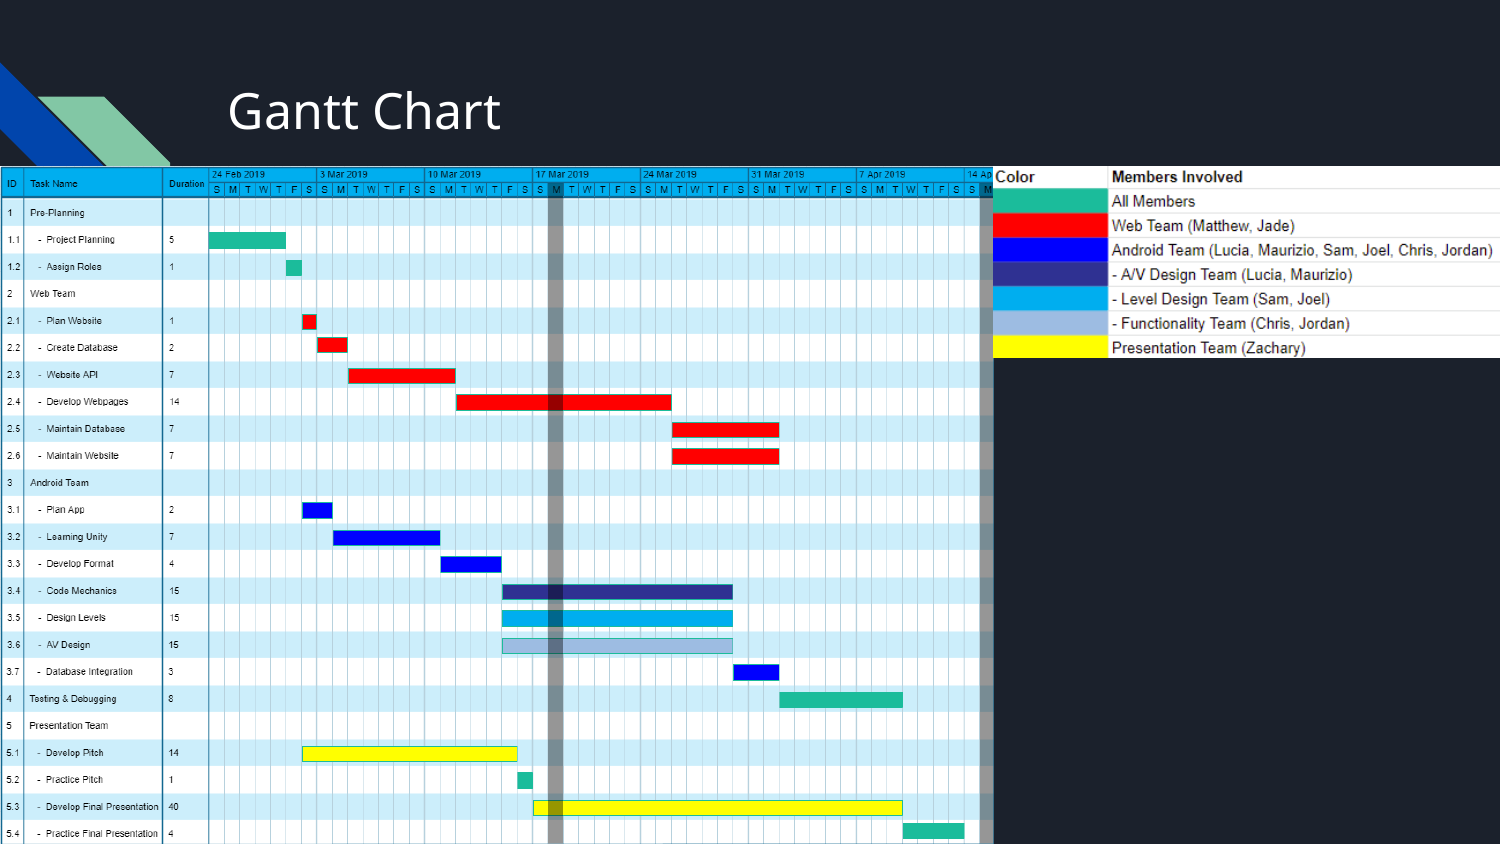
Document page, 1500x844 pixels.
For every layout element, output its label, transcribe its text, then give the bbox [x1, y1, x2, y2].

picture [0, 166, 1500, 844]
title Gantt Chart [212, 64, 1368, 165]
